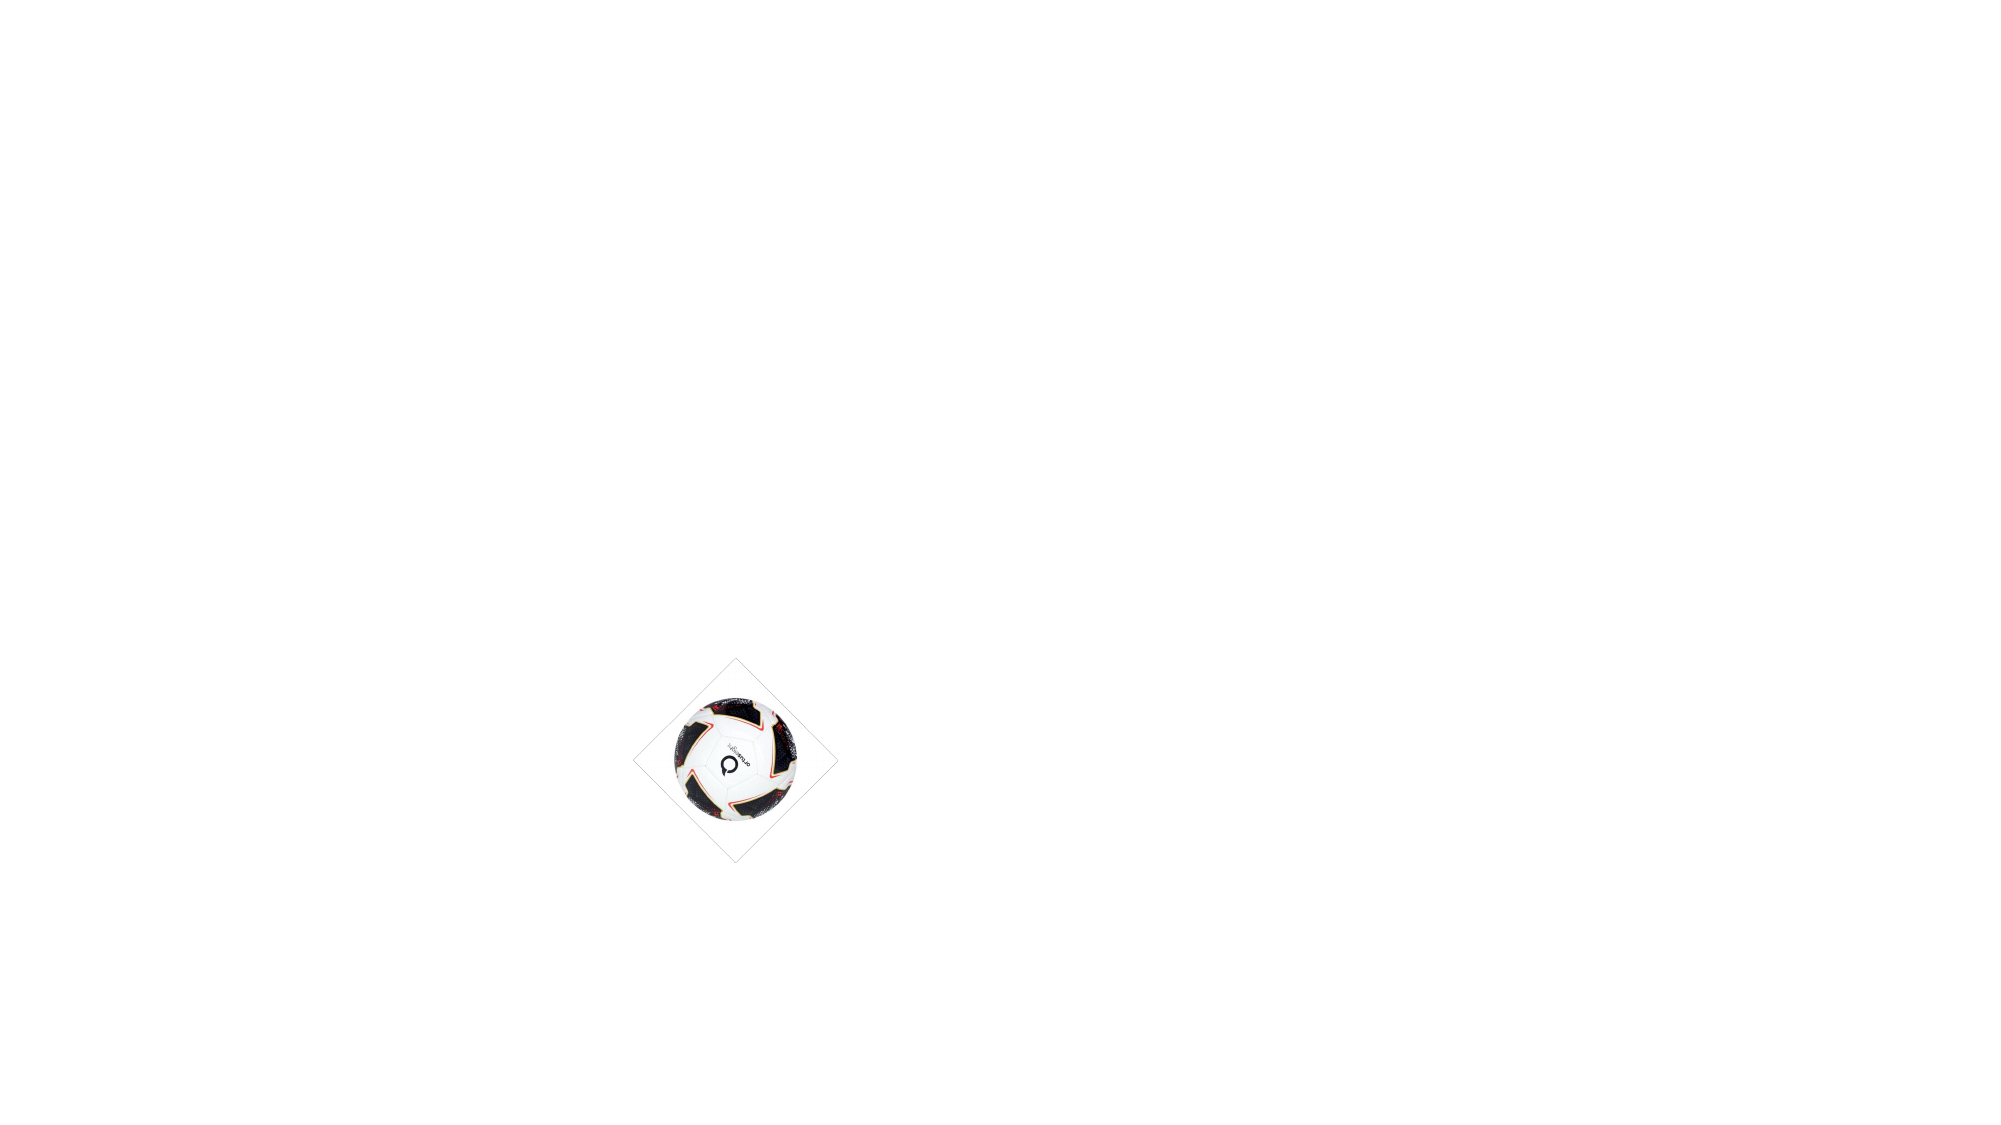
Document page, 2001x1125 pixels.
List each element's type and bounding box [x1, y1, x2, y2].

picture [634, 659, 837, 862]
